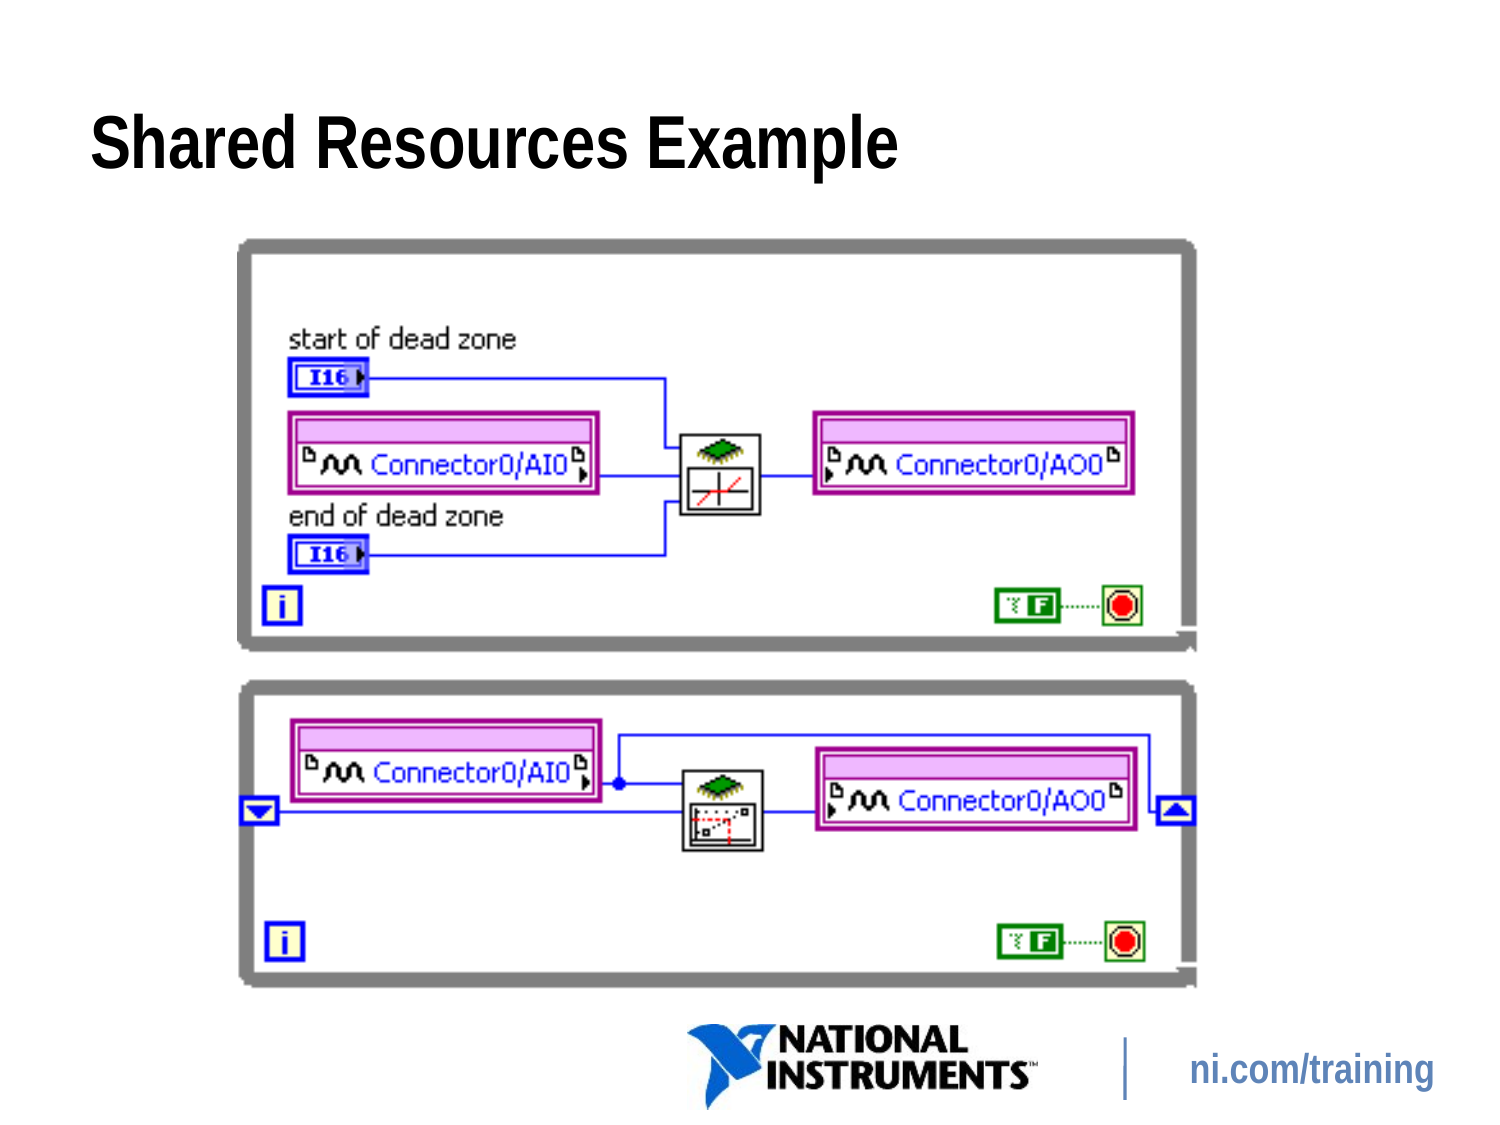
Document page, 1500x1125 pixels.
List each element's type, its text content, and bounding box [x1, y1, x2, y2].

picture [237, 237, 1201, 991]
picture [687, 1024, 1038, 1110]
title Shared Resources Example [75, 45, 1425, 233]
